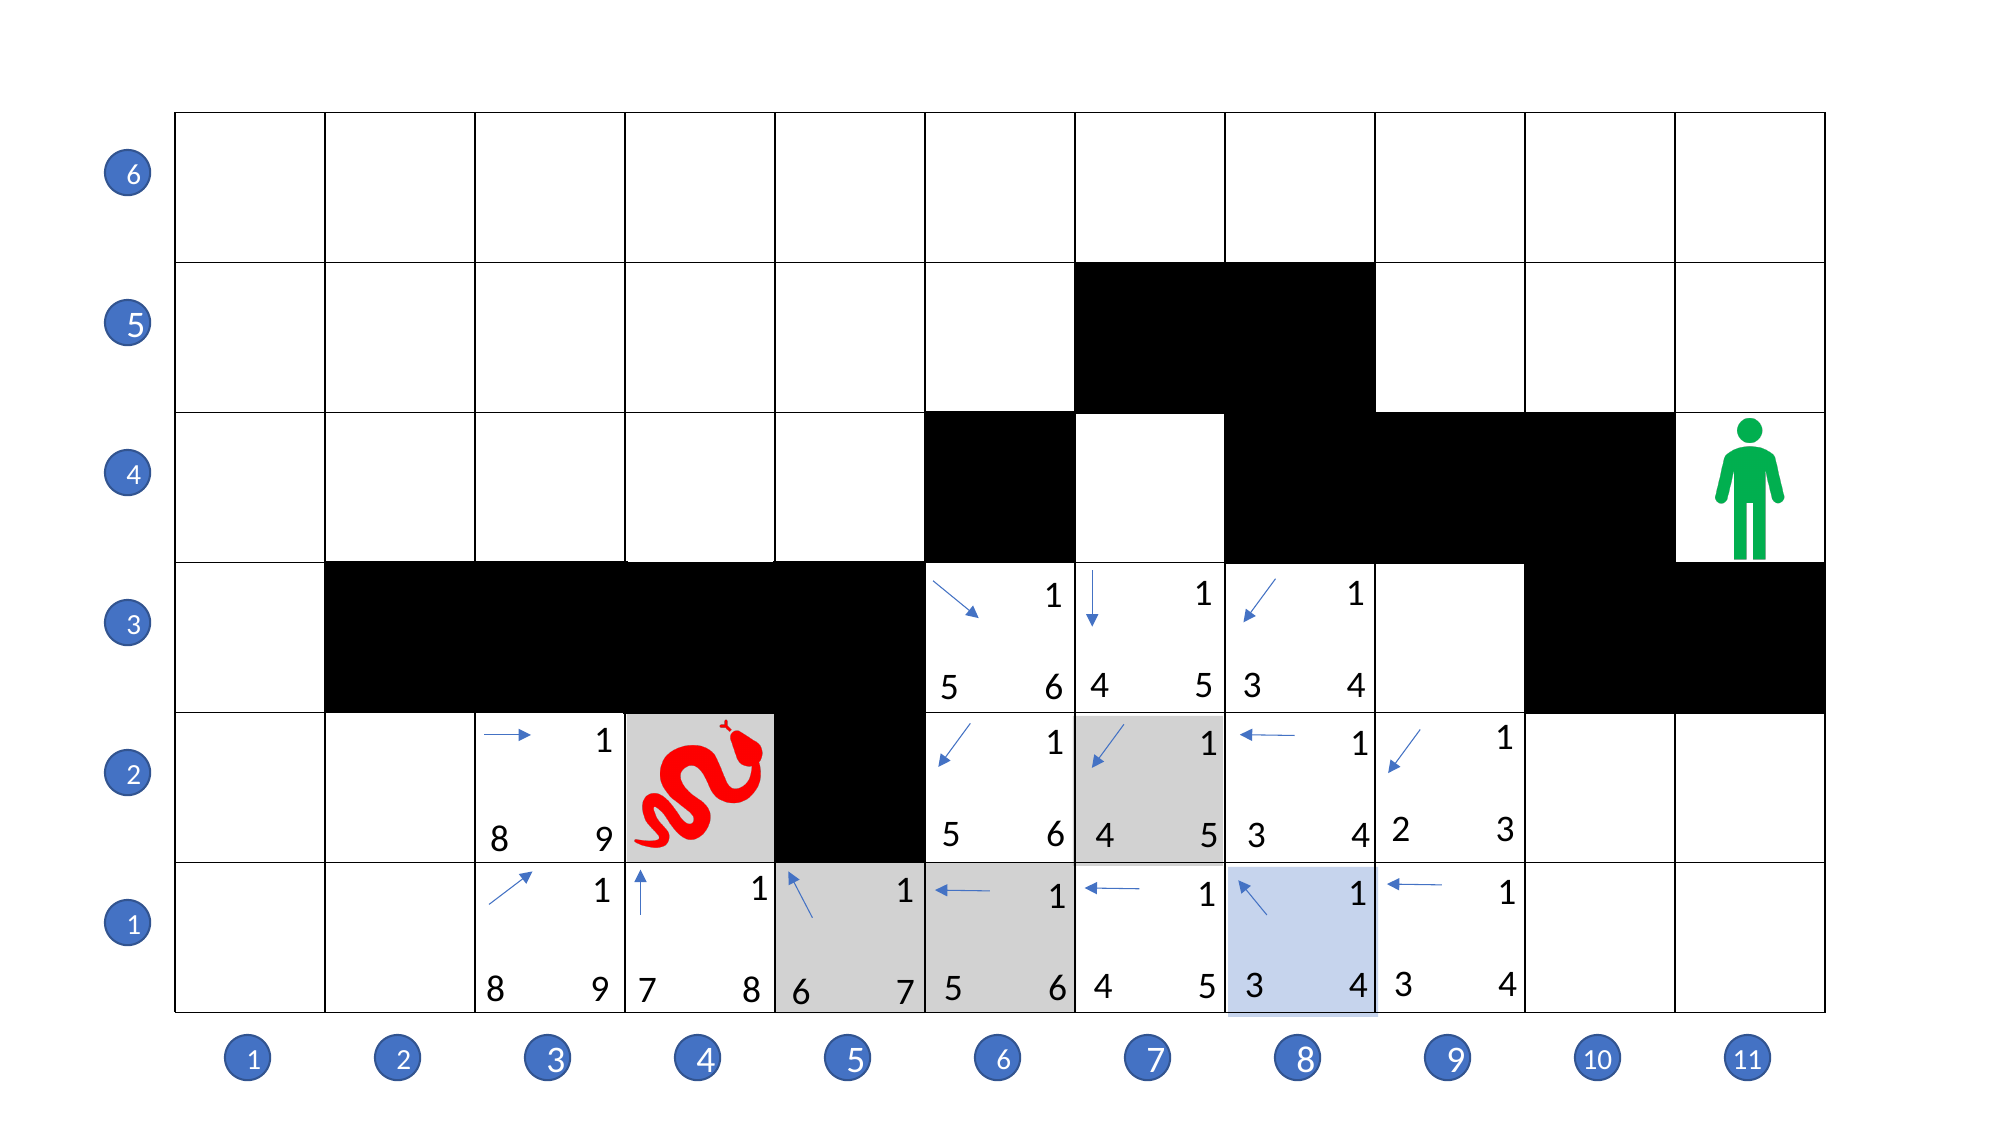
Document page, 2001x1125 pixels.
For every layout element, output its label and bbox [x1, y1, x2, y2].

text_box [1388, 729, 1421, 774]
text_box [1091, 724, 1124, 768]
text_box [938, 723, 971, 767]
text_box [1238, 880, 1267, 915]
text_box [104, 112, 1826, 1081]
text_box [489, 871, 533, 905]
text_box [932, 580, 979, 619]
text_box [788, 871, 813, 918]
text_box [1243, 578, 1276, 623]
